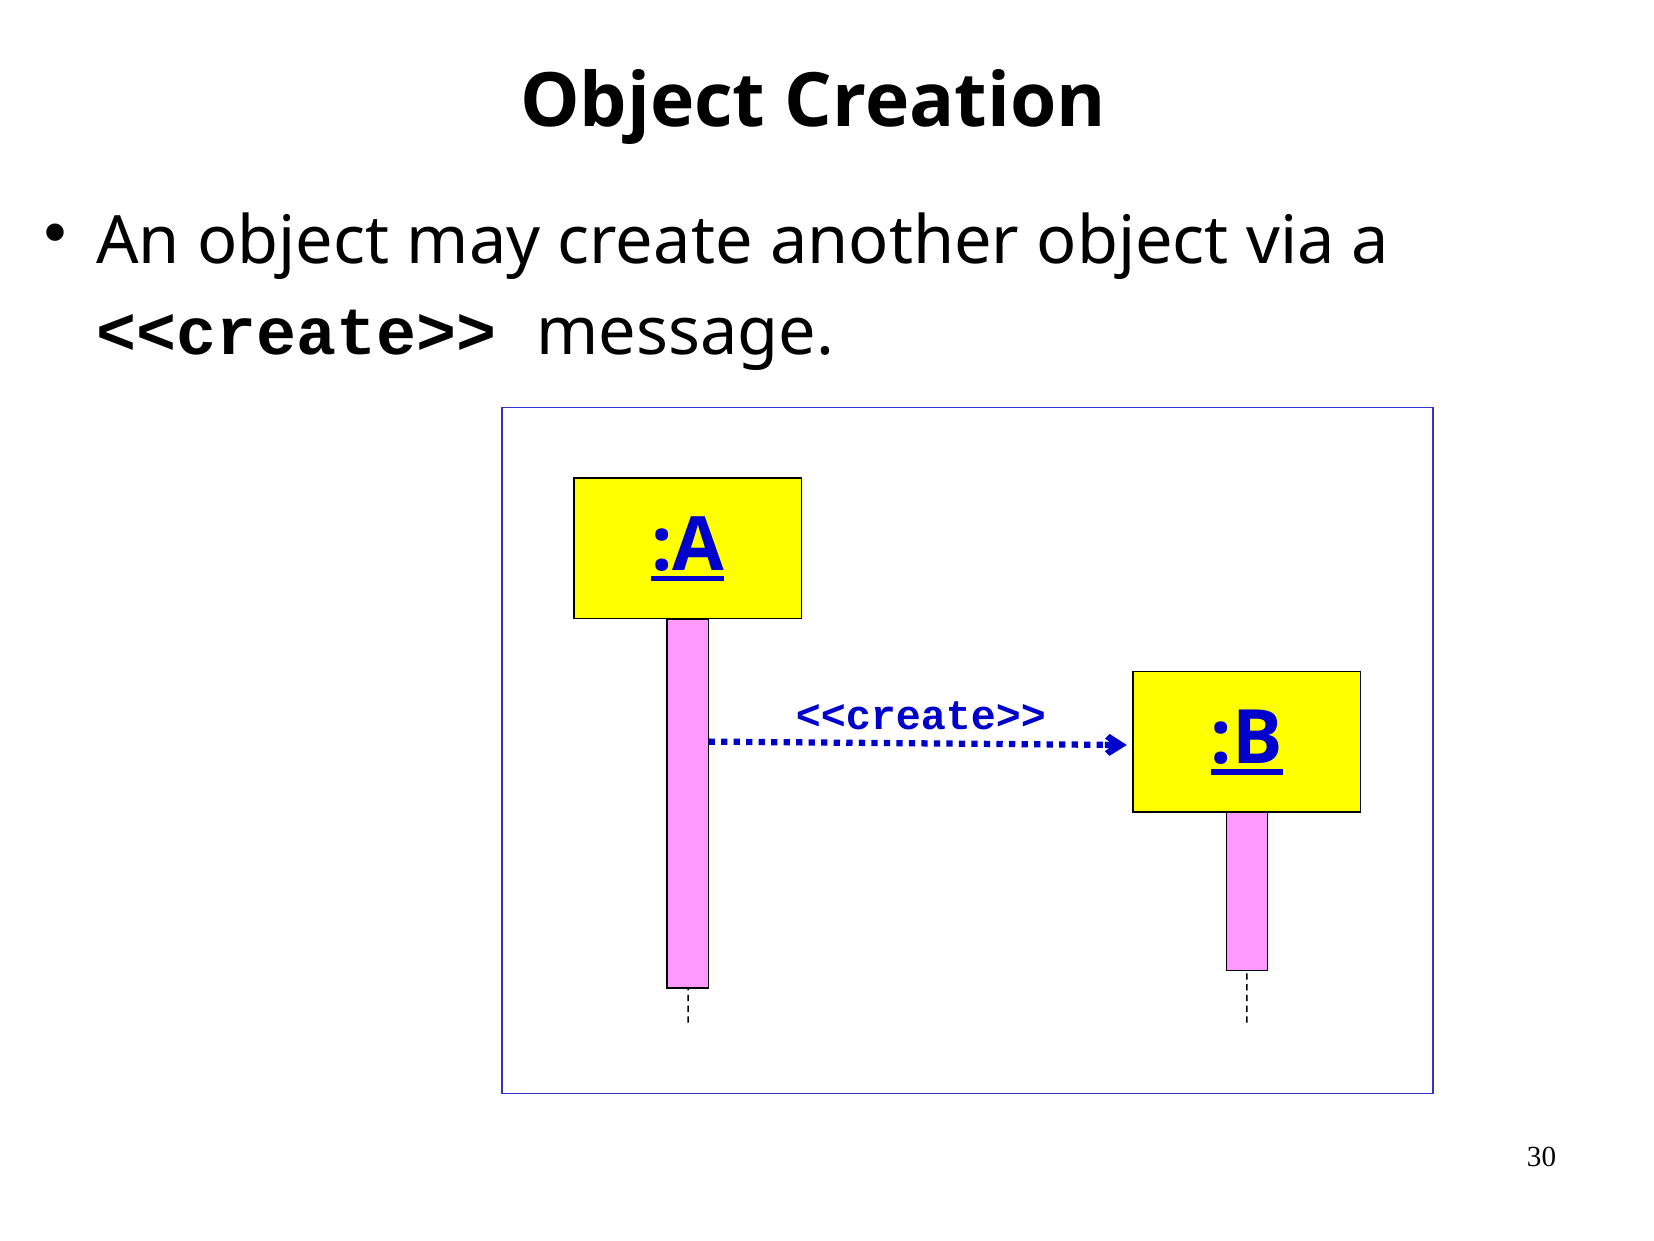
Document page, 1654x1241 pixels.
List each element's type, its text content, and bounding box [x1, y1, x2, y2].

text_box :A [574, 478, 802, 619]
title Object Creation [108, 0, 1519, 206]
text_box [1112, 737, 1127, 753]
text_box [501, 407, 1434, 1094]
text_box :B [1133, 671, 1361, 813]
list An object may create another object via a <<create>> message. [26, 185, 1494, 1074]
text_box <<create>> [779, 689, 1063, 746]
text_box [667, 618, 709, 988]
text_box [1226, 812, 1268, 971]
